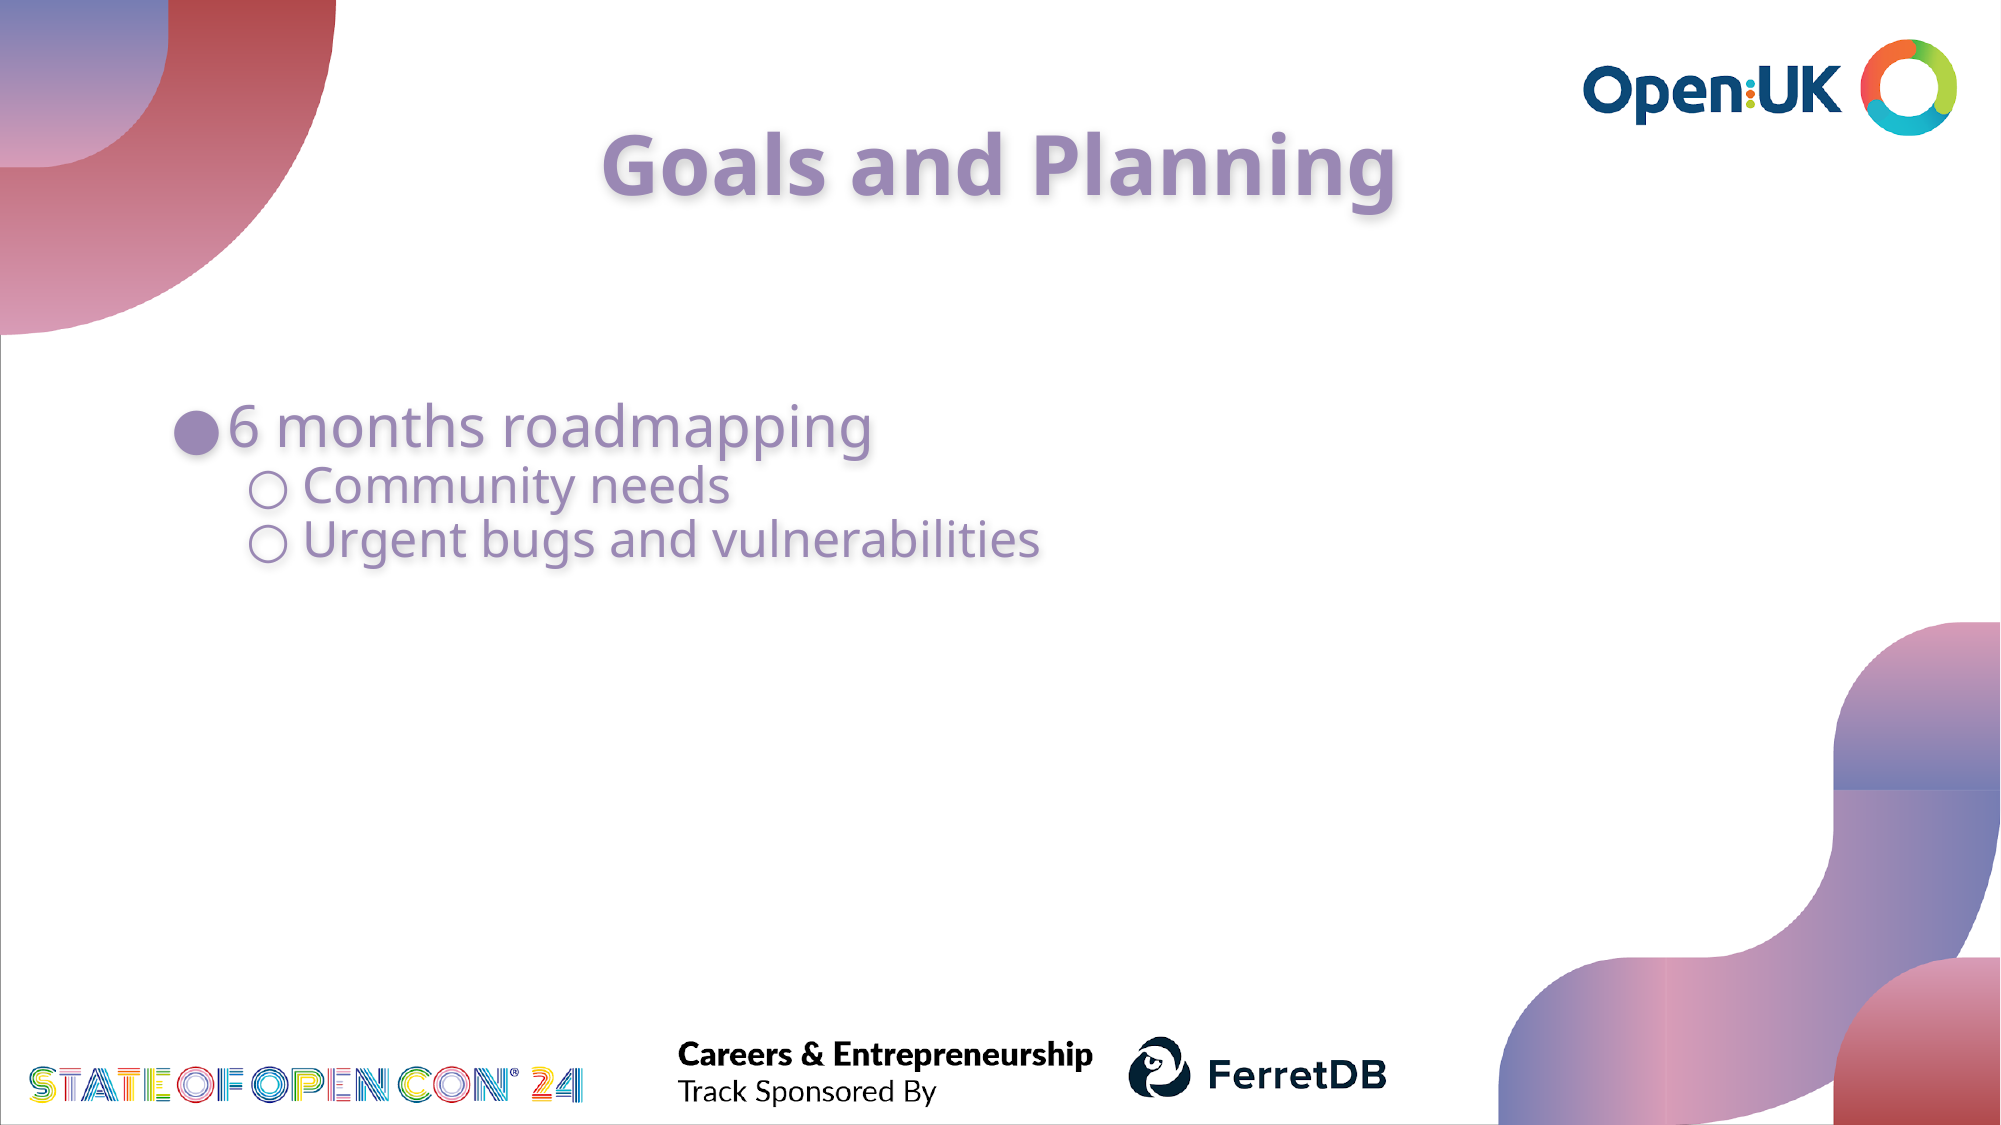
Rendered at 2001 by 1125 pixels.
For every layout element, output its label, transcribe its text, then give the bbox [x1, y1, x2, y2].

title Goals and Planning [137, 59, 1863, 278]
picture [0, 0, 2001, 1125]
list 6 months roadmapping Community needs Urgent bugs and vulnerabilities [137, 299, 1863, 1014]
